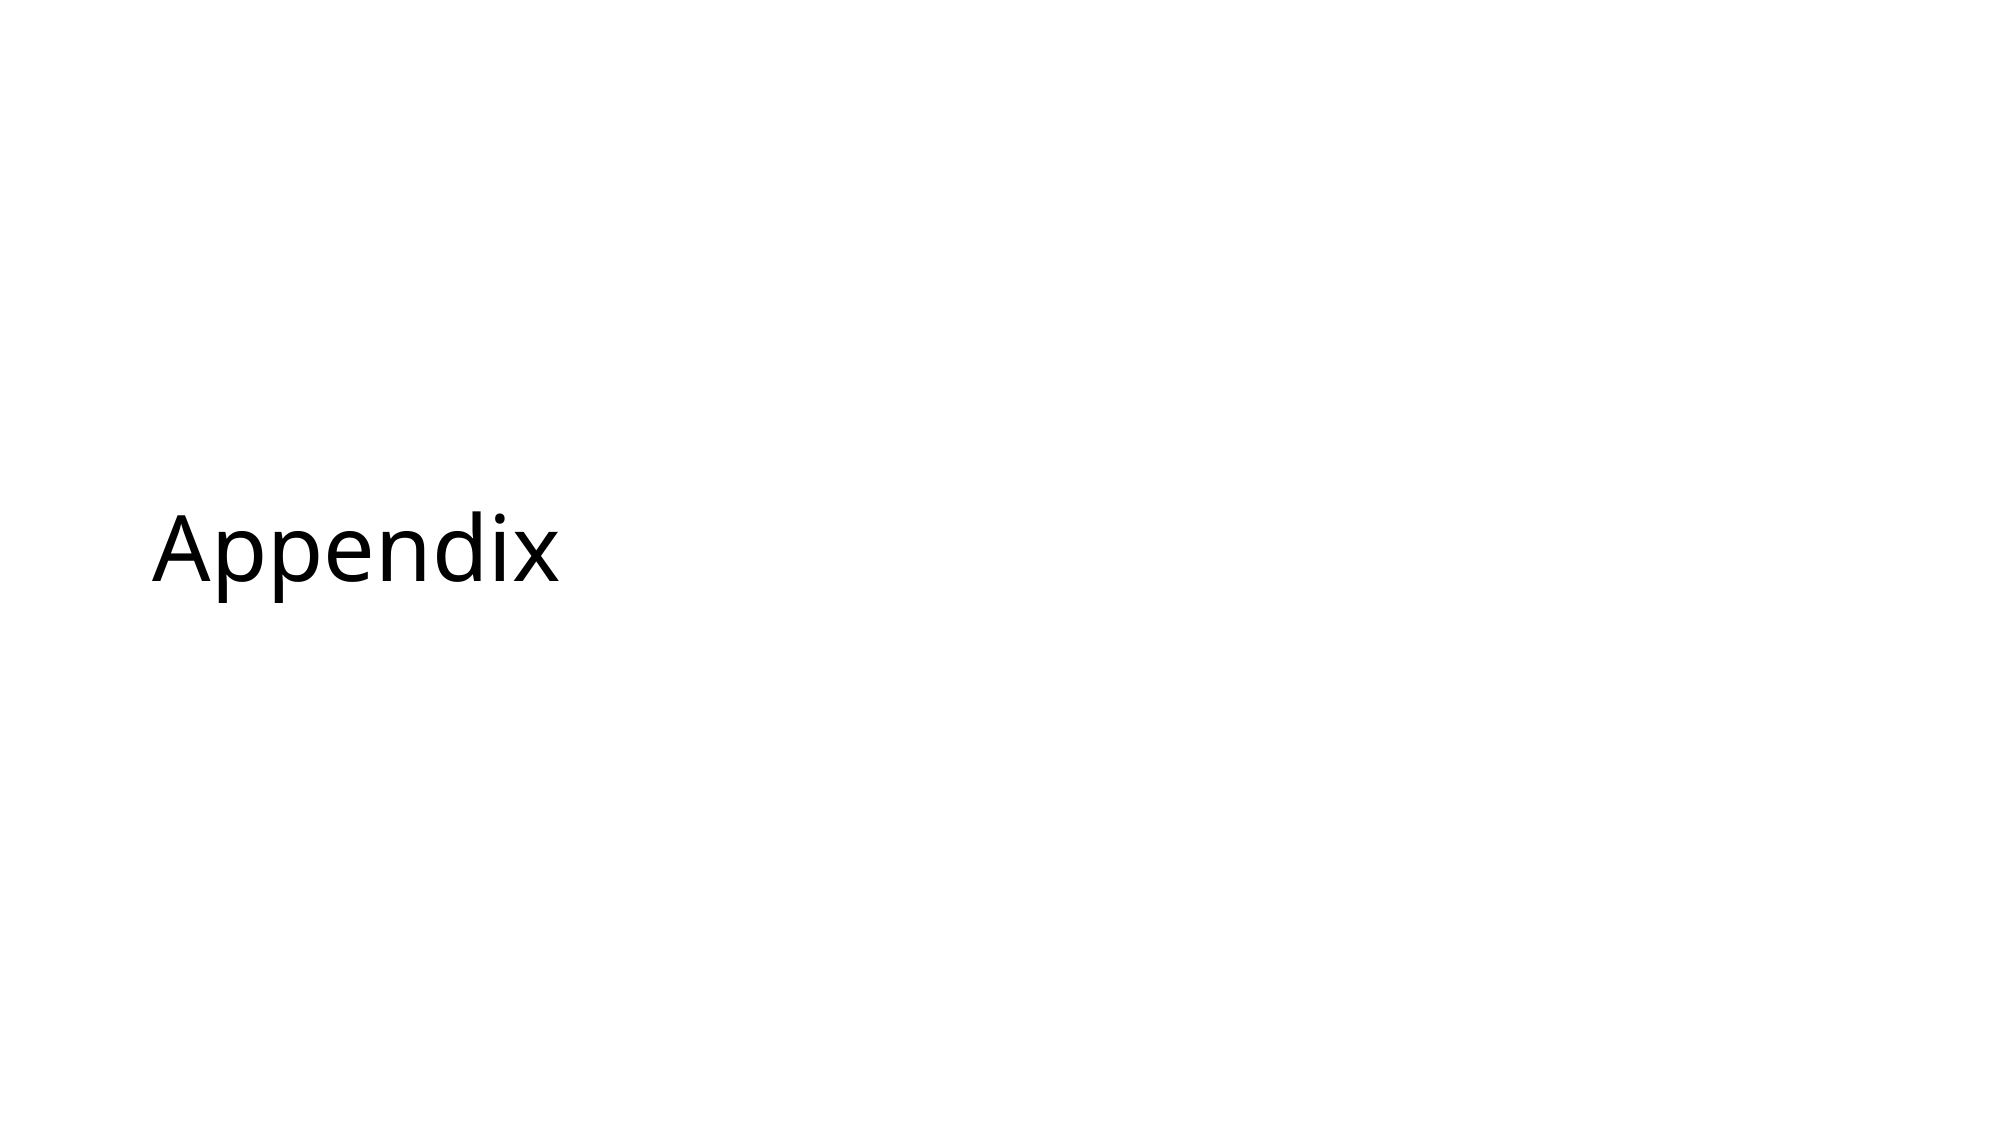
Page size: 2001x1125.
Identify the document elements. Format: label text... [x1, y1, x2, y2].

title Appendix [137, 442, 1863, 661]
